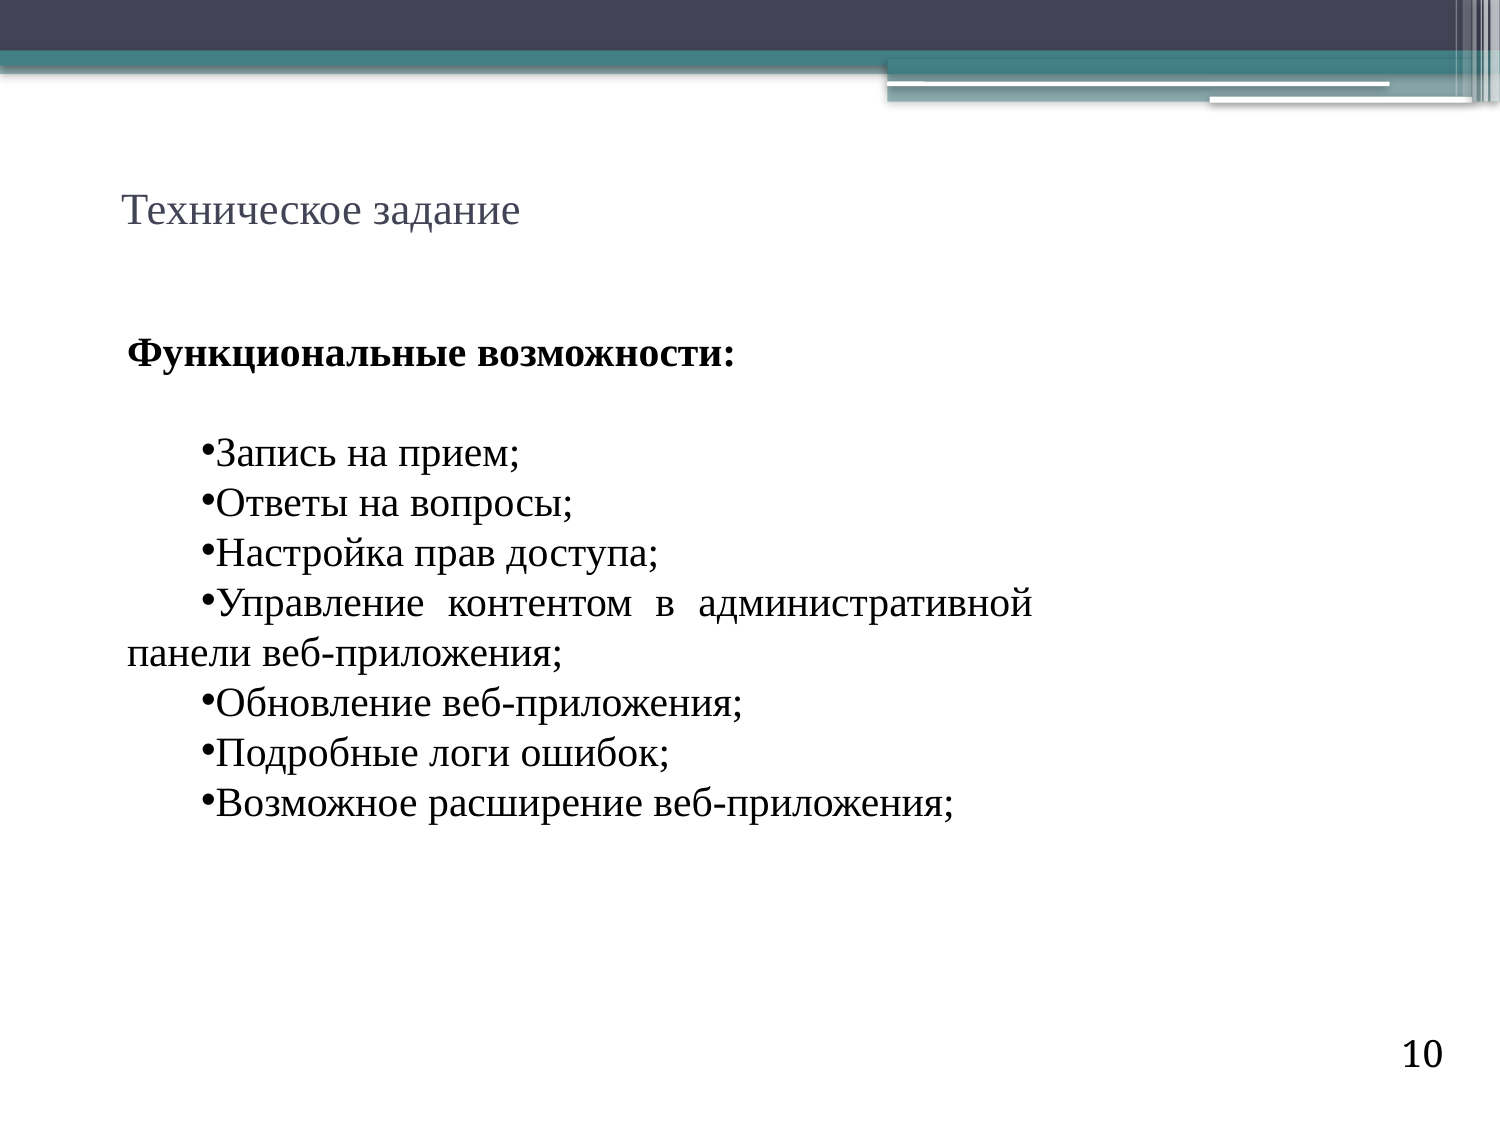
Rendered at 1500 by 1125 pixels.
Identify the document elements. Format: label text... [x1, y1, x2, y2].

text_box Техническое задание [106, 172, 1457, 242]
text_box Функциональные возможности: Запись на прием; Ответы на вопросы; Настройка прав доступа; Управление контентом в административной панели веб-приложения; Обновление веб-приложения; Подробные логи ошибок; Возможное расширение веб-приложения; [112, 316, 1048, 832]
text_box 10 [1386, 1023, 1459, 1083]
